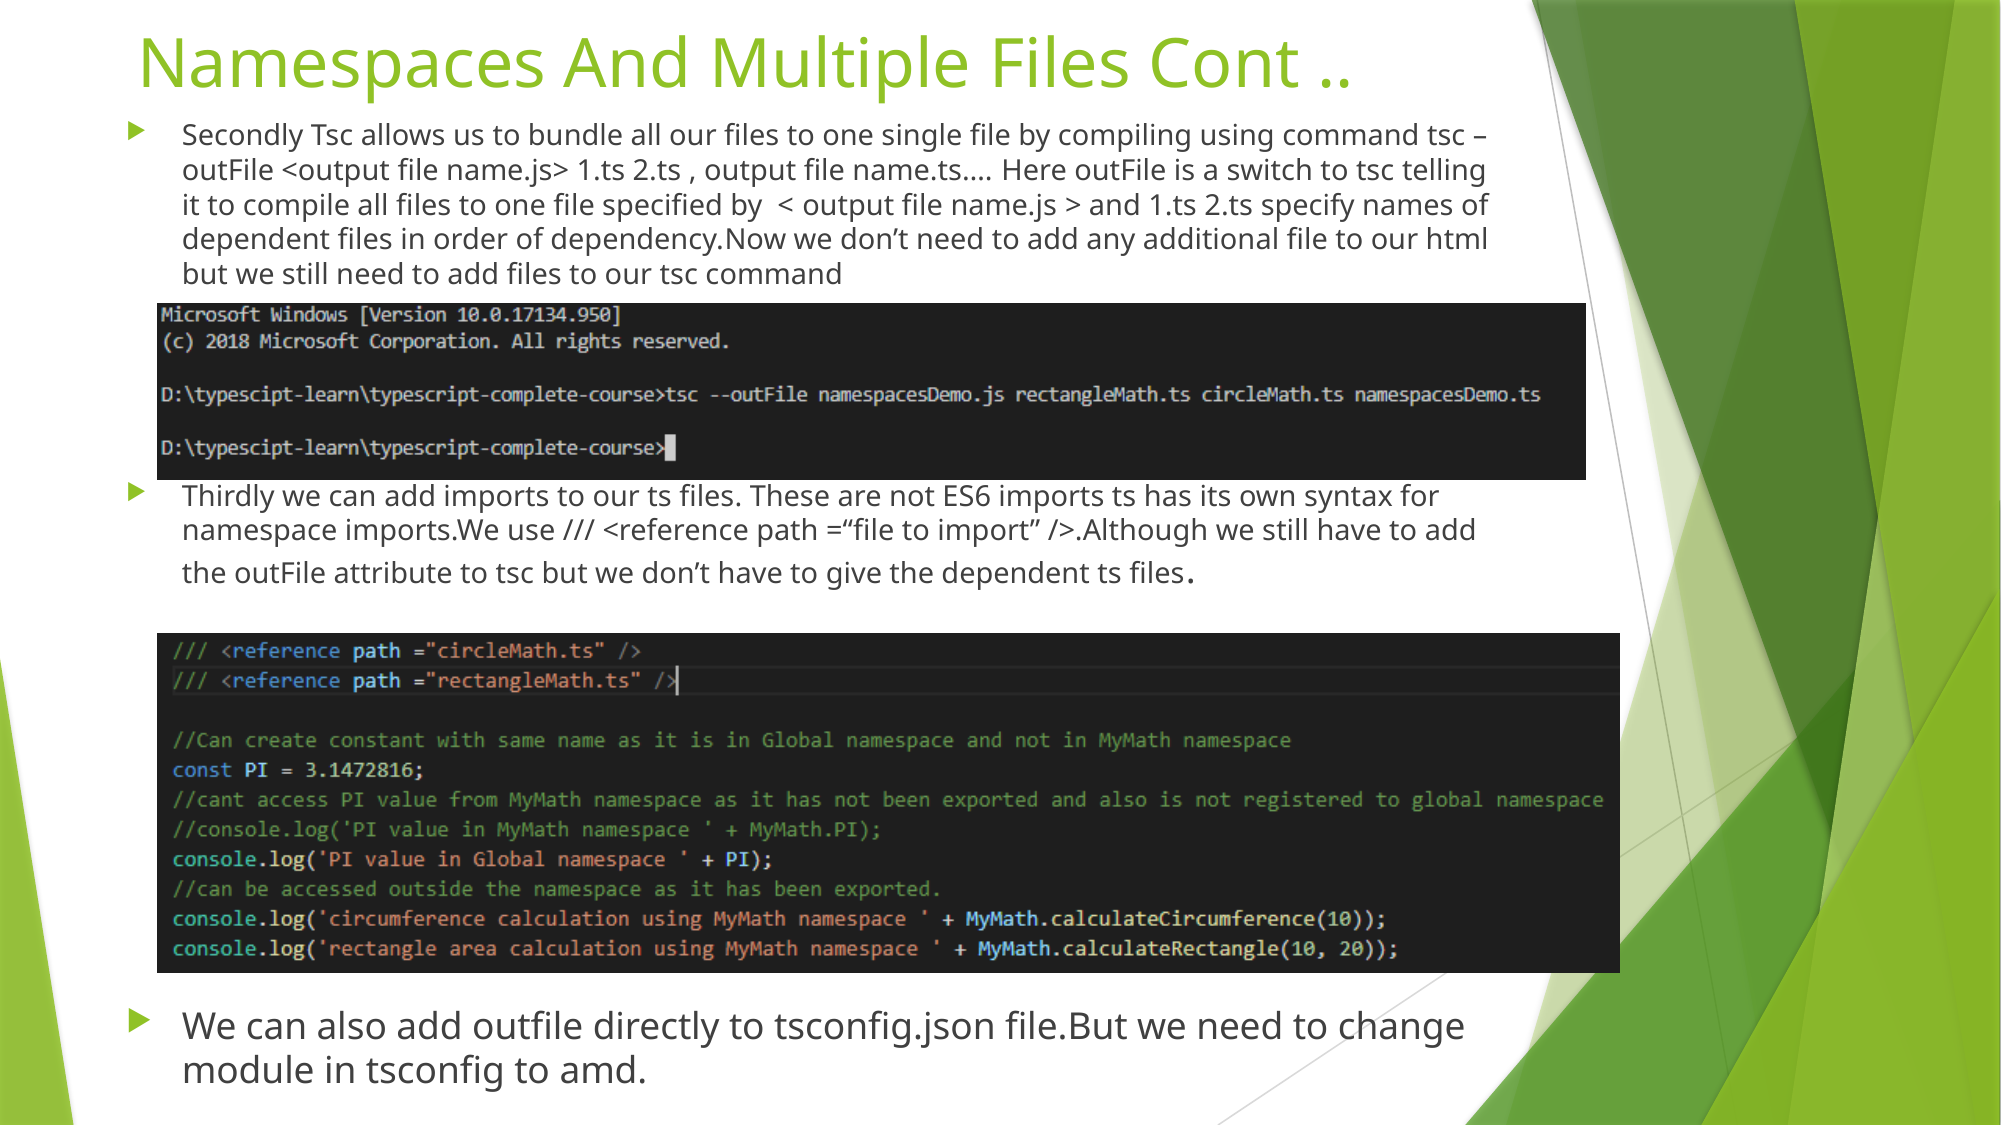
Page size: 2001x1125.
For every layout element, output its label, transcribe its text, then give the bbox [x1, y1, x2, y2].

list Secondly Tsc allows us to bundle all our files to one single file by compiling using command tsc –outFile <output file name.js> 1.ts 2.ts , output file name.ts…. Here outFile is a switch to tsc telling it to compile all files to one file specified by < output file name.js > and 1.ts 2.ts specify names of dependent files in order of dependency.Now we don’t need to add any additional file to our html but we still need to add files to our tsc command Thirdly we can add imports to our ts files. These are not ES6 imports ts has its own syntax for namespace imports.We use /// <reference path =“file to import” />.Although we still have to add the outFile attribute to tsc but we don’t have to give the dependent ts files. We can also add outfile directly to tsconfig.json file.But we need to change module in tsconfig to amd. [111, 109, 1522, 1103]
picture [156, 633, 1621, 974]
picture [156, 302, 1586, 481]
title Namespaces And Multiple Files Cont .. [122, 12, 1533, 110]
